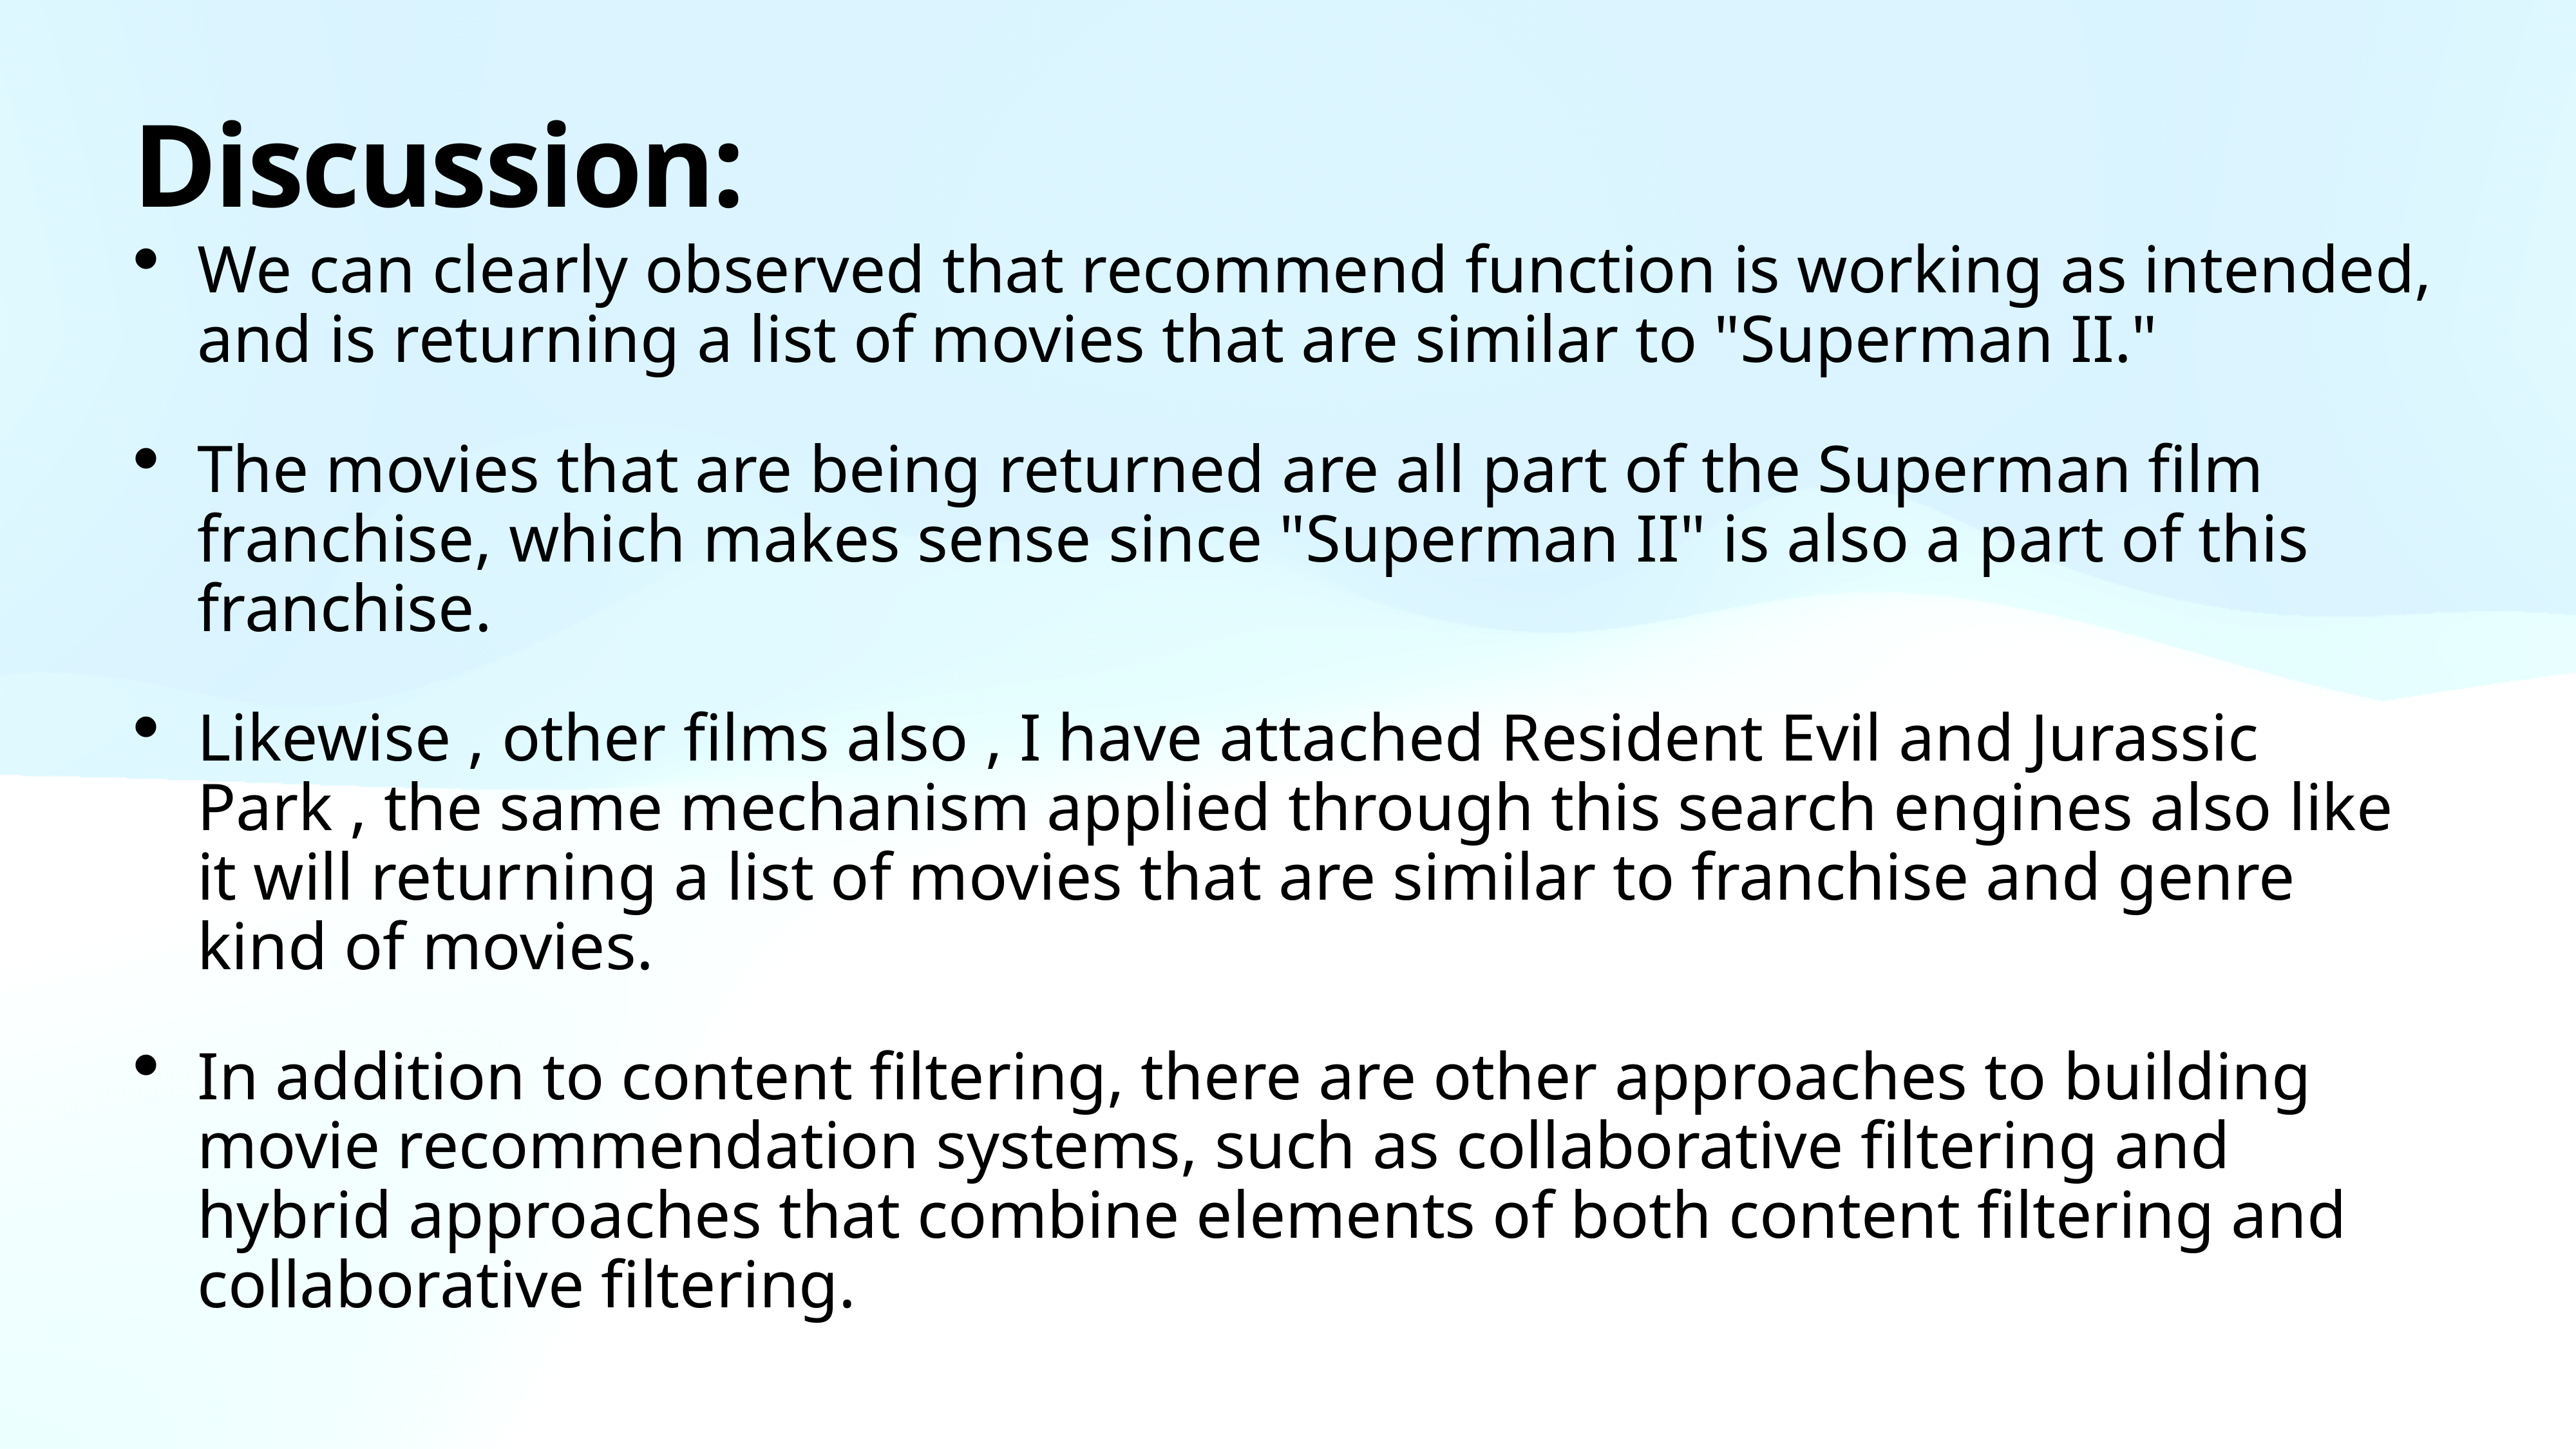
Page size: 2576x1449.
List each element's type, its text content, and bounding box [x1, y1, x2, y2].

title Discussion: [127, 113, 2449, 231]
list We can clearly observed that recommend function is working as intended, and is returning a list of movies that are similar to "Superman II." The movies that are being returned are all part of the Superman film franchise, which makes sense since "Superman II" is also a part of this franchise. Likewise , other films also , I have attached Resident Evil and Jurassic Park , the same mechanism applied through this search engines also like it will returning a list of movies that are similar to franchise and genre kind of movies. In addition to content filtering, there are other approaches to building movie recommendation systems, such as collaborative filtering and hybrid approaches that combine elements of both content filtering and collaborative filtering. [127, 231, 2449, 1321]
picture [0, 0, 2576, 1449]
